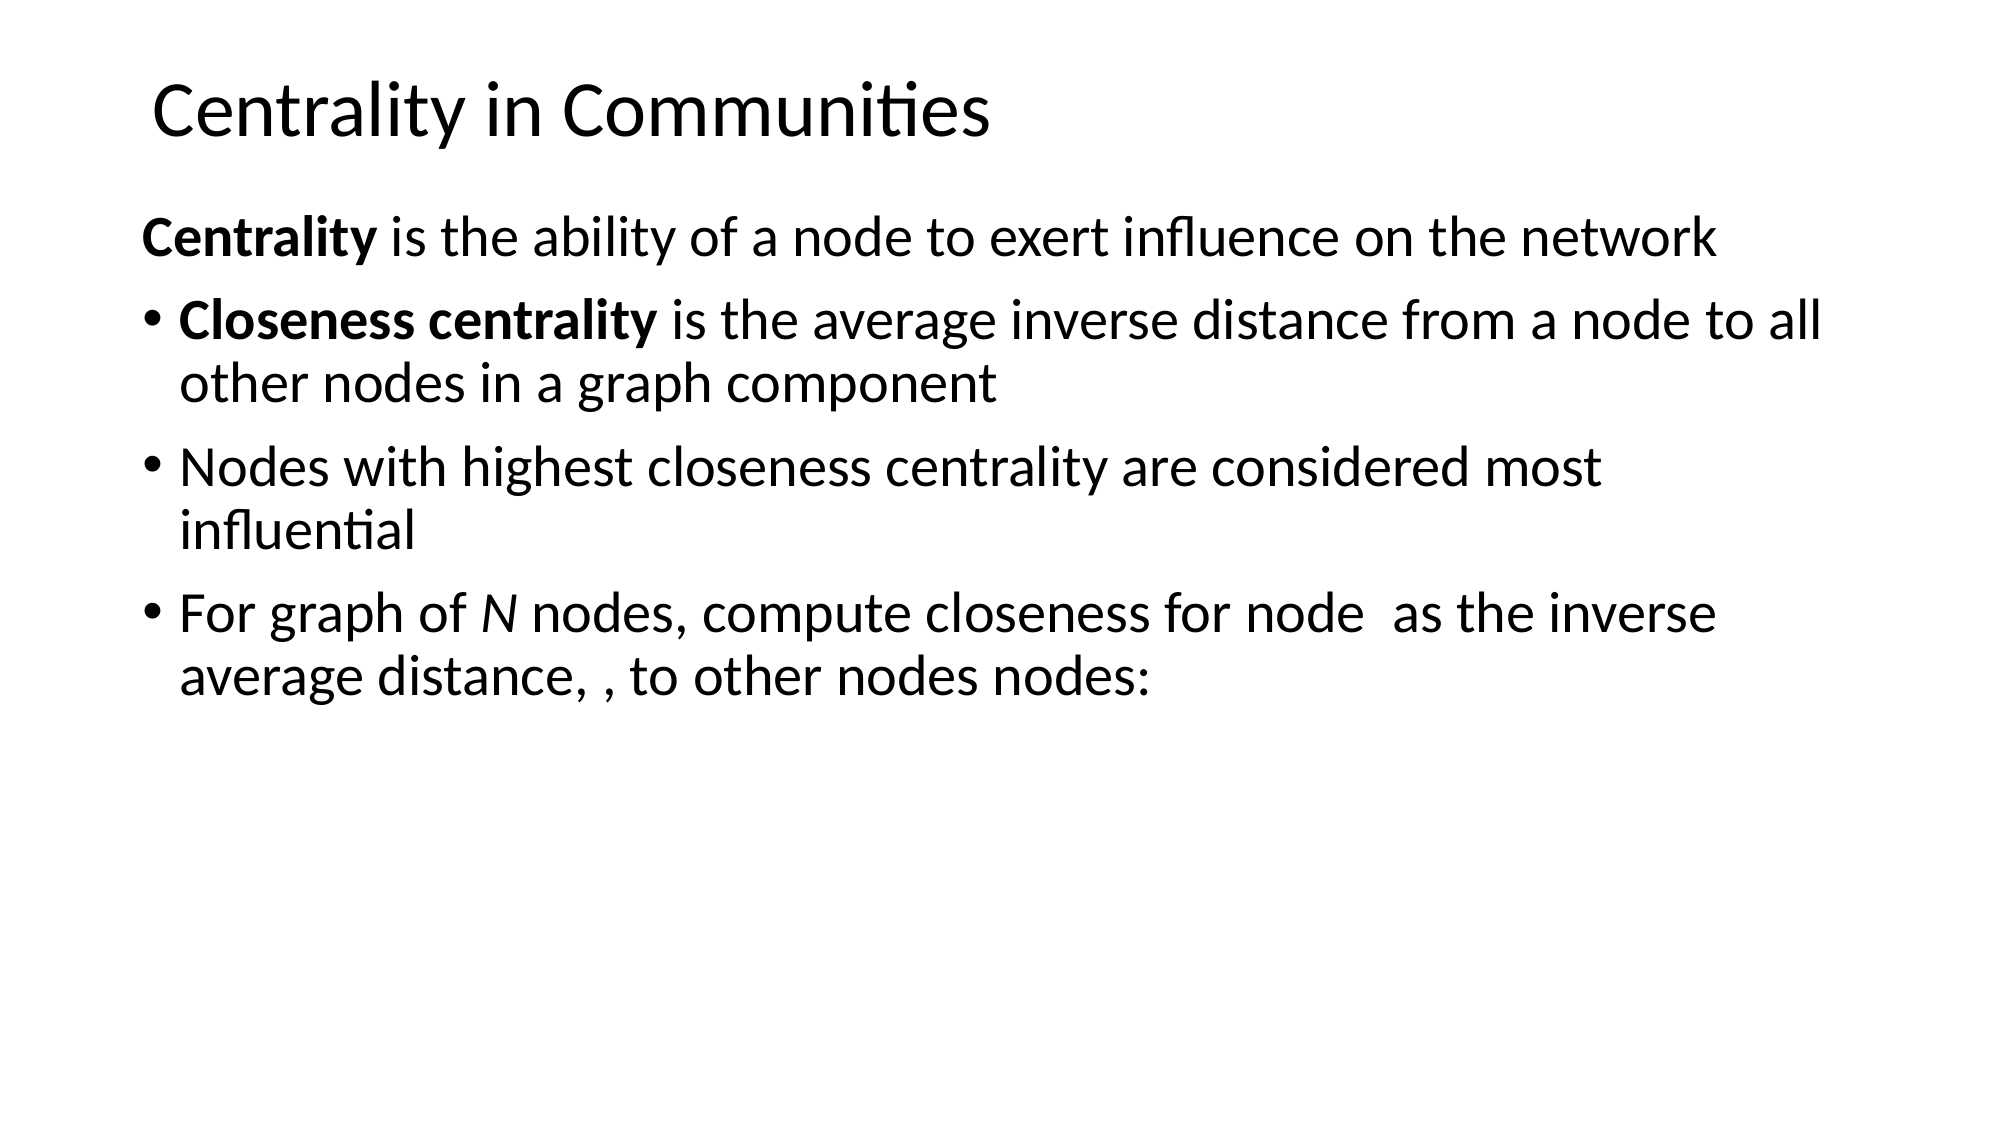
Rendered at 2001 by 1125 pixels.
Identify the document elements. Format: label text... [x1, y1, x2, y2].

title Centrality in Communities [137, 59, 1863, 162]
